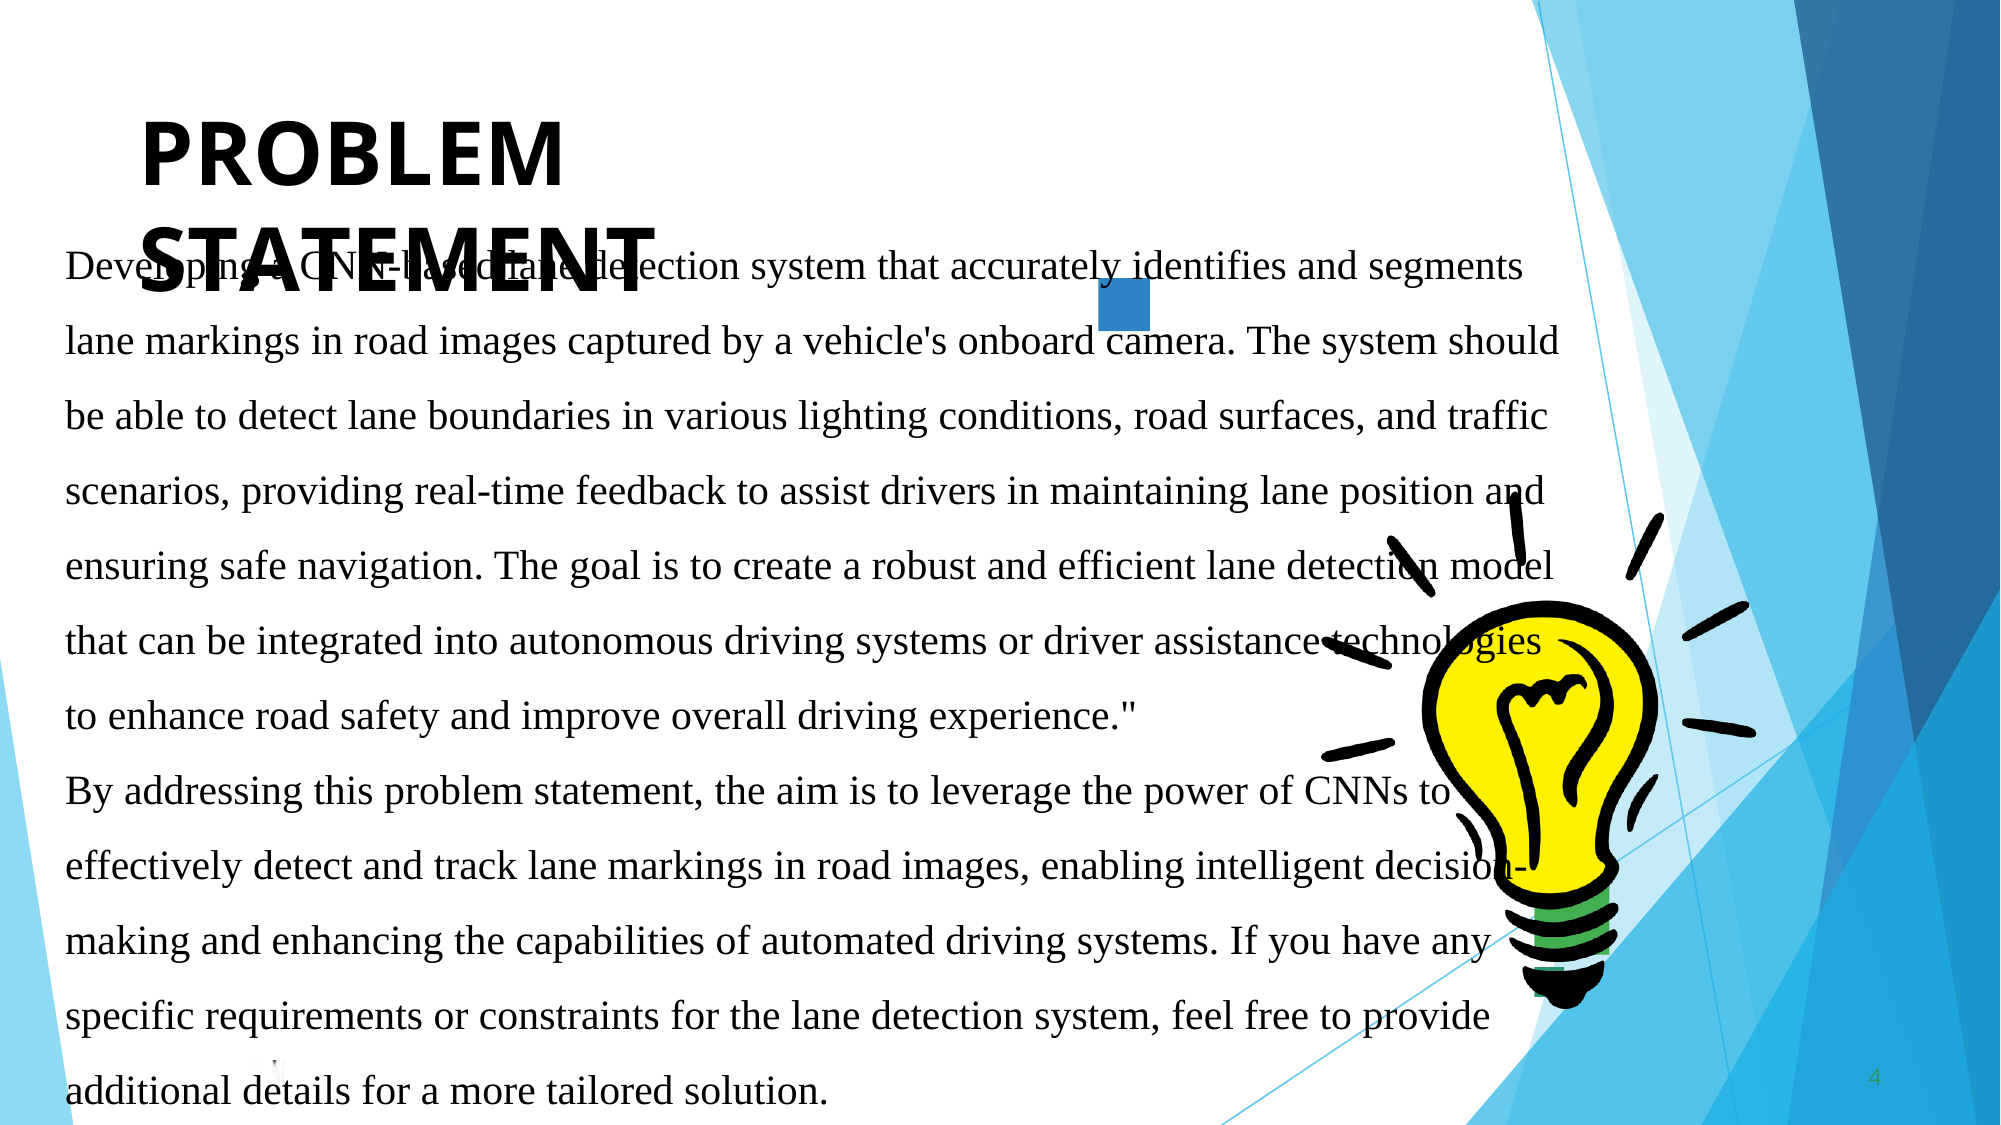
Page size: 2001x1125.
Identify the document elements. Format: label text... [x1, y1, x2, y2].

text_box Developing a CNN-based lane detection system that accurately identifies and segments lane markings in road images captured by a vehicle's onboard camera. The system should be able to detect lane boundaries in various lighting conditions, road surfaces, and traffic scenarios, providing real-time feedback to assist drivers in maintaining lane position and ensuring safe navigation. The goal is to create a robust and efficient lane detection model that can be integrated into autonomous driving systems or driver assistance technologies to enhance road safety and improve overall driving experience." By addressing this problem statement, the aim is to leverage the power of CNNs to effectively detect and track lane markings in road images, enabling intelligent decision-making and enhancing the capabilities of automated driving systems. If you have any specific requirements or constraints for the lane detection system, feel free to provide additional details for a more tailored solution. [50, 204, 1588, 1120]
title PROBLEM STATEMENT [136, 94, 1062, 204]
picture [110, 1060, 463, 1094]
slide_number 4 [1862, 1061, 1888, 1125]
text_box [1310, 480, 1765, 1016]
